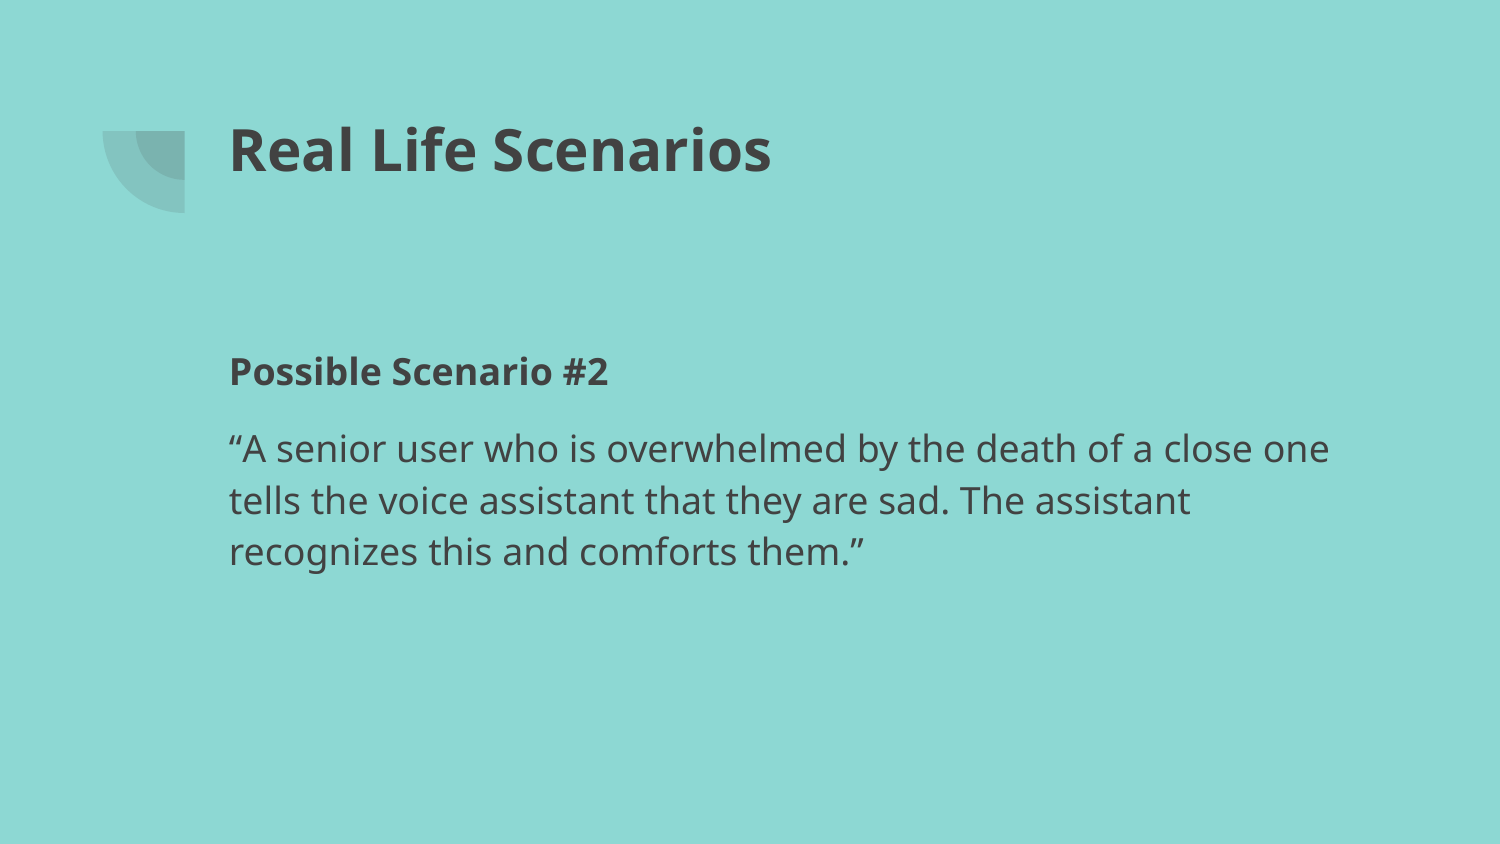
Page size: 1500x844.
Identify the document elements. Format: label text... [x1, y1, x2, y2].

title Real Life Scenarios [213, 98, 1368, 263]
list Possible Scenario #2 “A senior user who is overwhelmed by the death of a close one tells the voice assistant that they are sad. The assistant recognizes this and comforts them.” [213, 326, 1368, 744]
